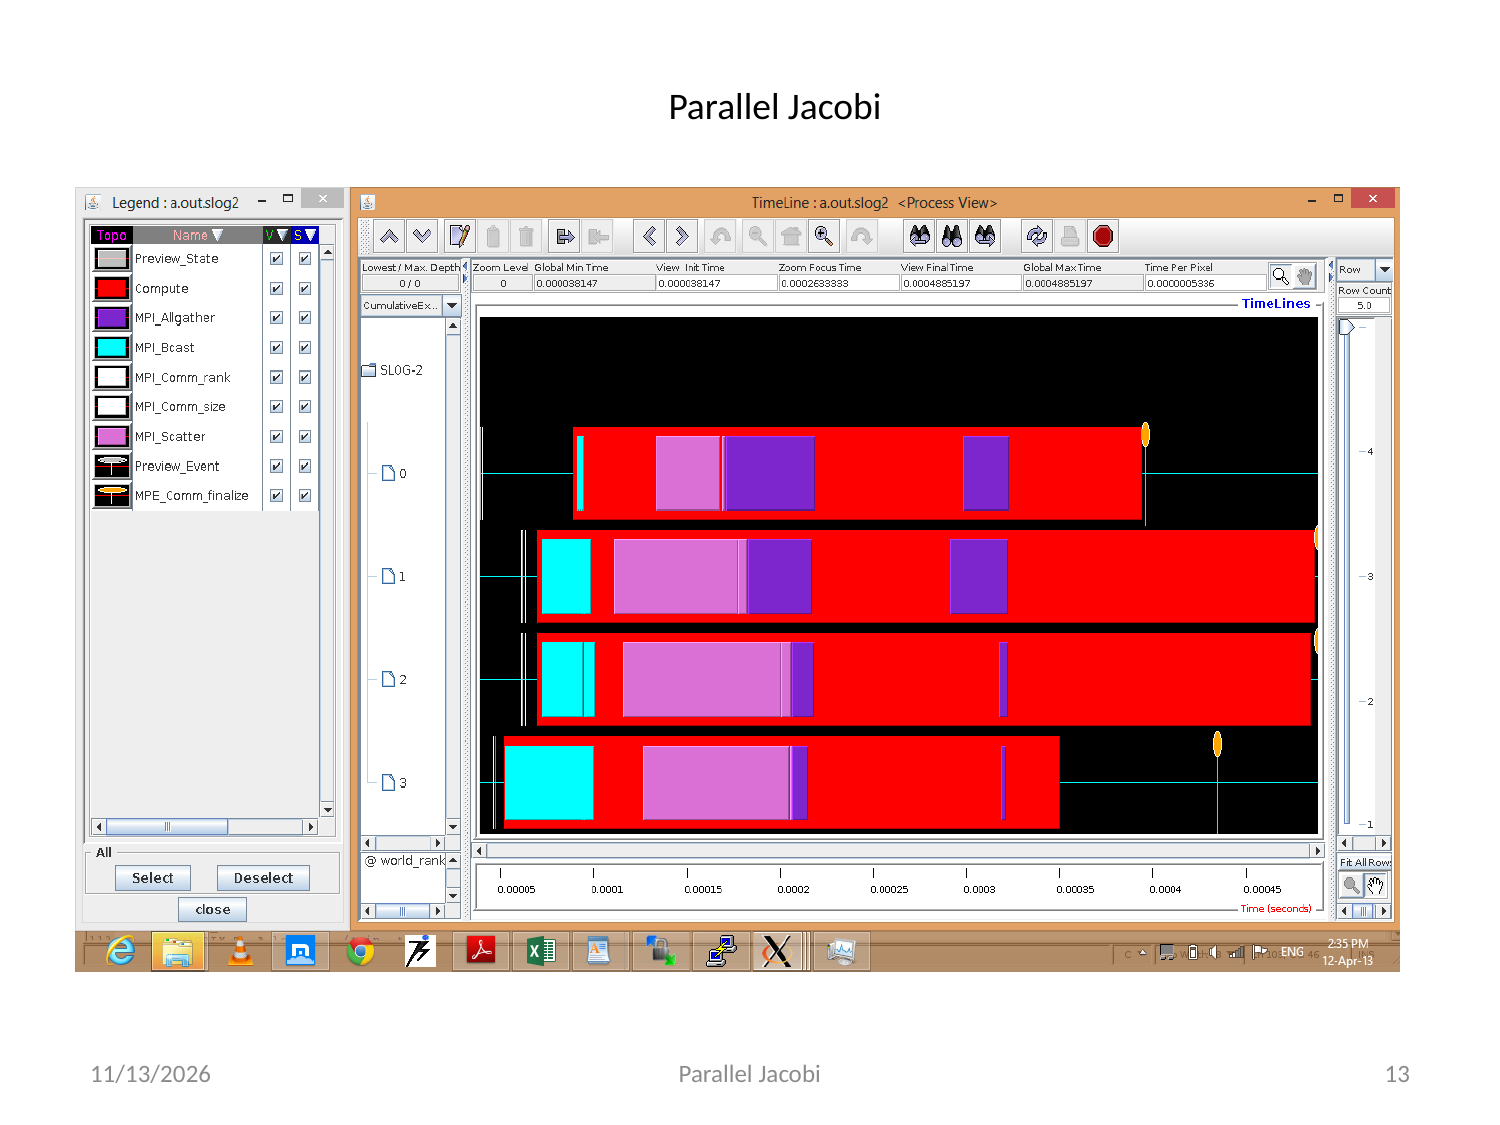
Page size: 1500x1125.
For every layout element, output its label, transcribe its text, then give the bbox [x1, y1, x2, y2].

slide_number 12-Apr-13 [75, 1042, 425, 1103]
picture [74, 187, 1401, 972]
text_box Parallel Jacobi [562, 74, 988, 135]
footer Parallel Jacobi [512, 1042, 988, 1103]
slide_number 13 [1074, 1042, 1425, 1103]
